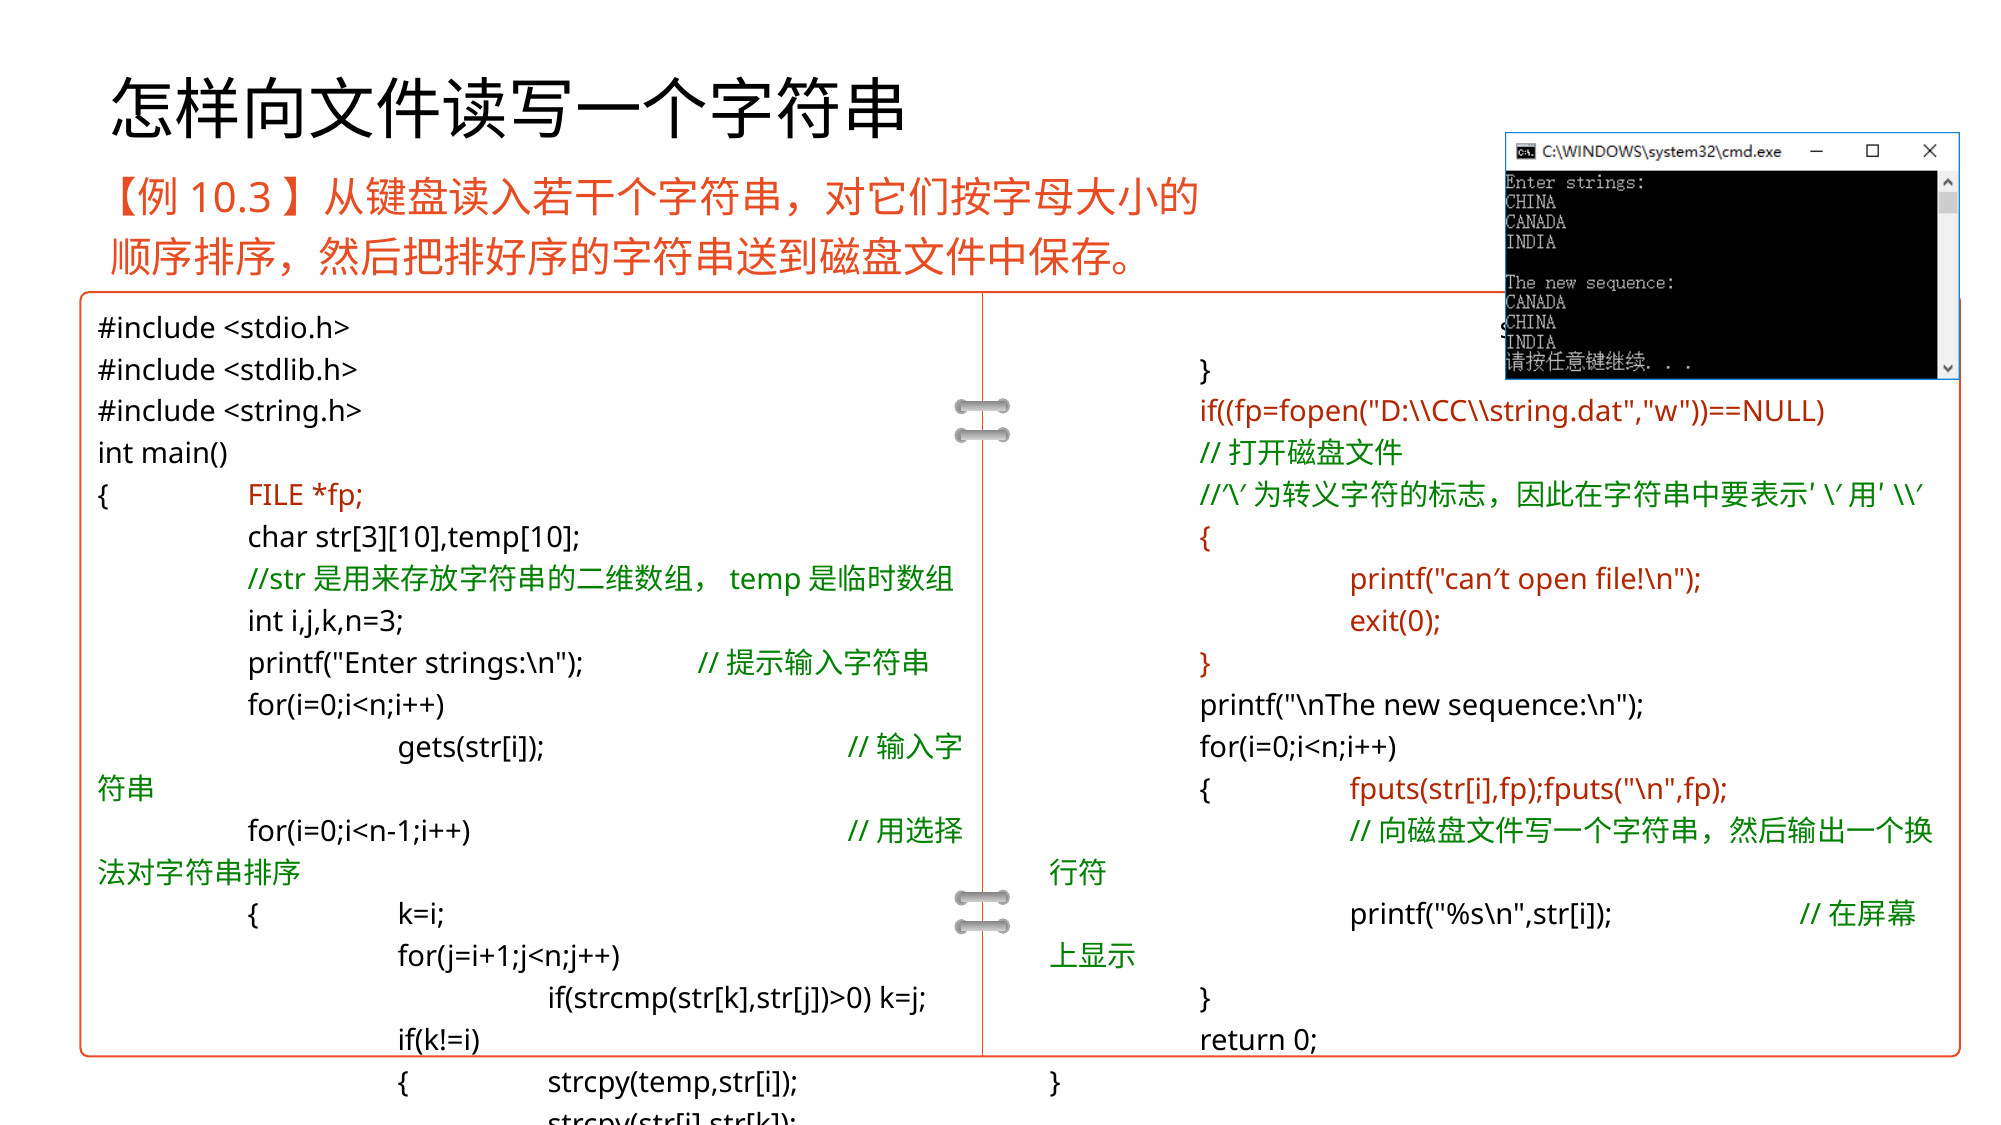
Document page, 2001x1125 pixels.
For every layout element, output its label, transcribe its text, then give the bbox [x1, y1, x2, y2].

title 怎样向文件读写一个字符串 [93, 2, 1819, 221]
list 【例10.3】从键盘读入若干个字符串，对它们按字母大小的顺序排序，然后把排好序的字符串送到磁盘文件中保存。 [80, 153, 1231, 295]
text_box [955, 399, 1009, 443]
picture [1505, 132, 1960, 380]
text_box #include <stdio.h> #include <stdlib.h> #include <string.h> int main() { FILE *fp; char str[3][10],temp[10]; //str是用来存放字符串的二维数组，temp是临时数组 int i,j,k,n=3; printf("Enter strings:\n"); //提示输入字符串 for(i=0;i<n;i++) gets(str[i]); //输入字符串 for(i=0;i<n-1;i++) //用选择法对字符串排序 { k=i; for(j=i+1;j<n;j++) if(strcmp(str[k],str[j])>0) k=j; if(k!=i) { strcpy(temp,str[i]); strcpy(str[i],str[k]); strcpy(str[k],temp);} } if((fp=fopen("D:\\CC\\string.dat","w"))==NULL) //打开磁盘文件 //′\′为转义字符的标志，因此在字符串中要表示′\′用′\\′ { printf("can′t open file!\n"); exit(0); } printf("\nThe new sequence:\n"); for(i=0;i<n;i++) { fputs(str[i],fp);fputs("\n",fp); //向磁盘文件写一个字符串，然后输出一个换行符 printf("%s\n",str[i]); //在屏幕上显示 } return 0; } [79, 291, 1961, 1058]
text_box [955, 890, 1009, 934]
